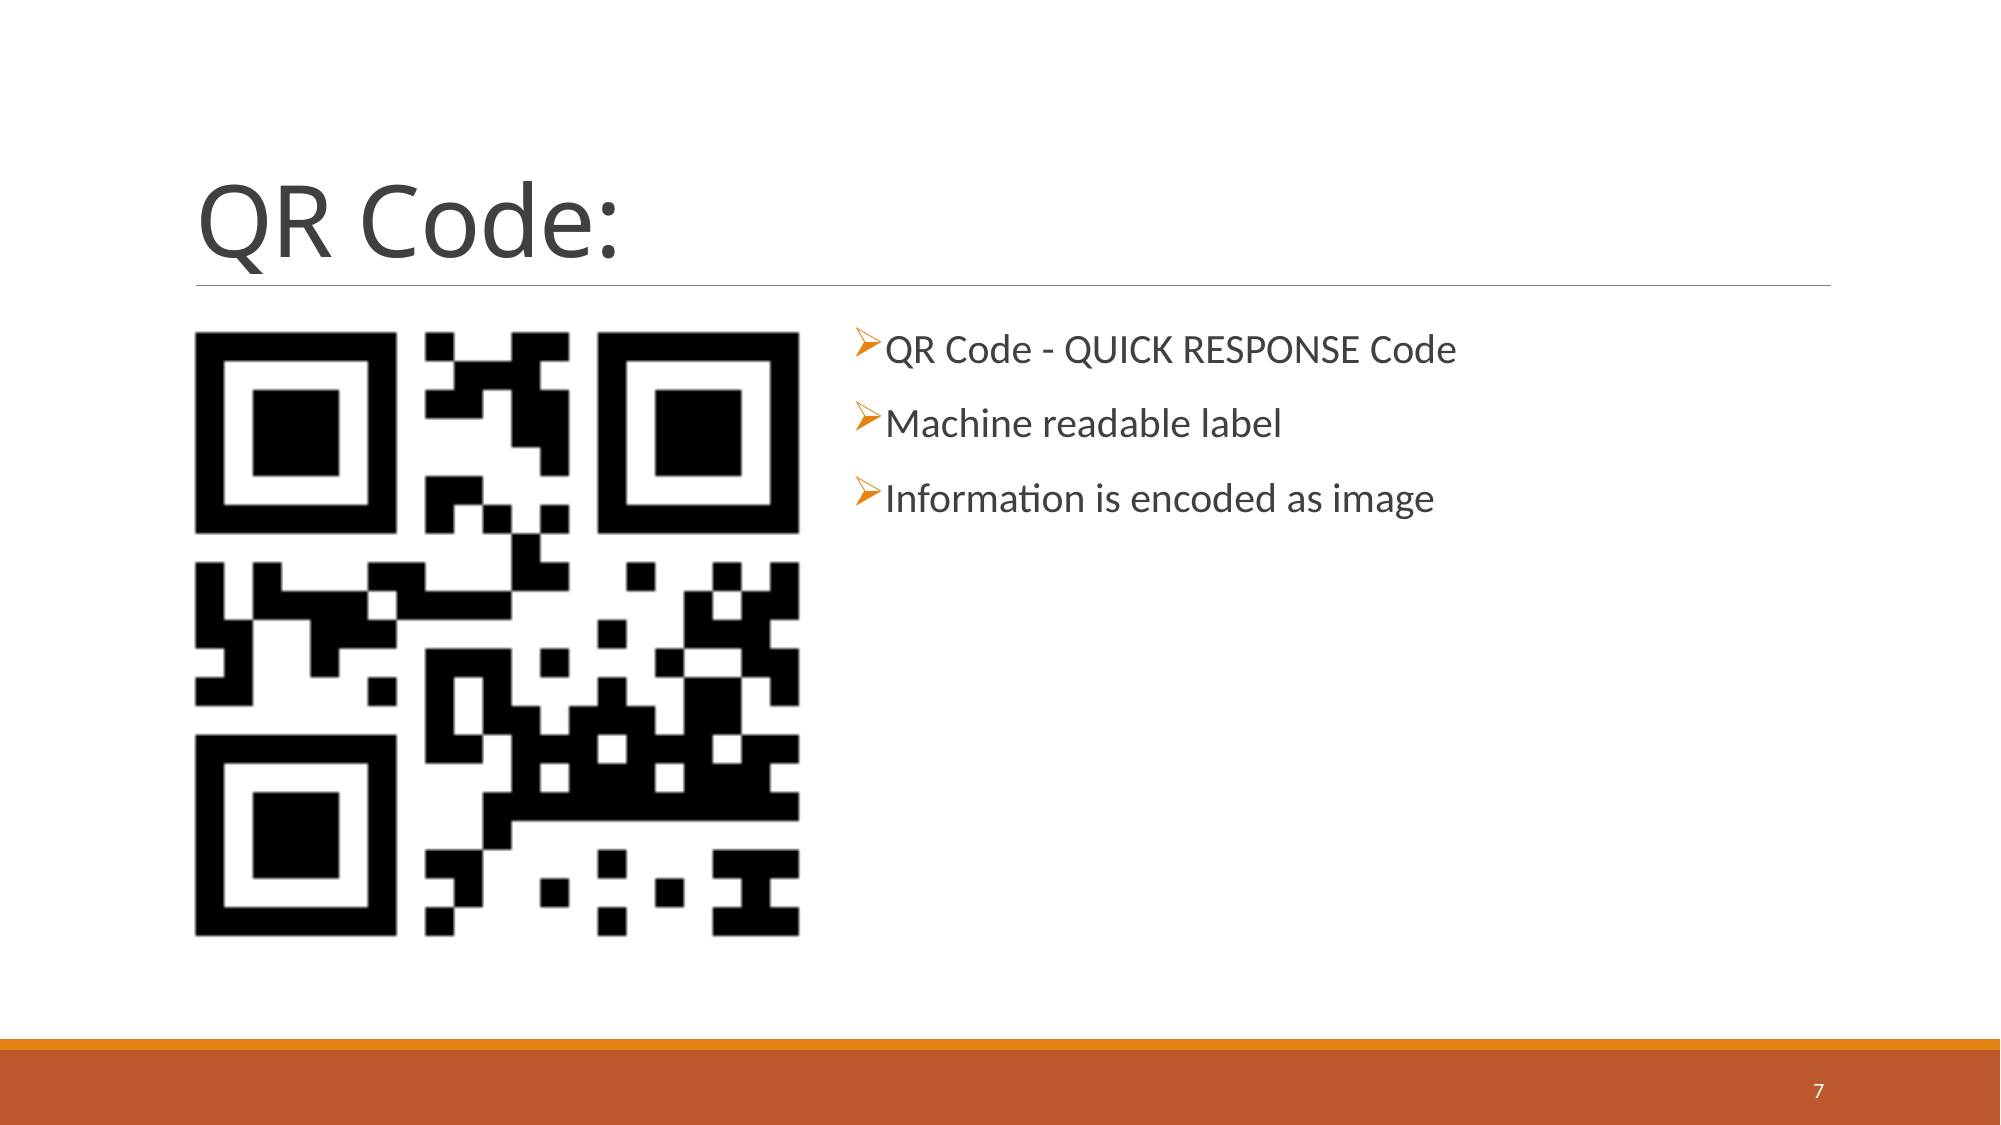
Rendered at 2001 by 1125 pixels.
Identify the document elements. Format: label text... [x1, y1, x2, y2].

title QR Code: [180, 47, 1830, 285]
slide_number 7 [1624, 1059, 1840, 1120]
text_box QR Code - QUICK RESPONSE Code Machine readable label Information is encoded as image [852, 320, 2000, 981]
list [0, 304, 1324, 966]
